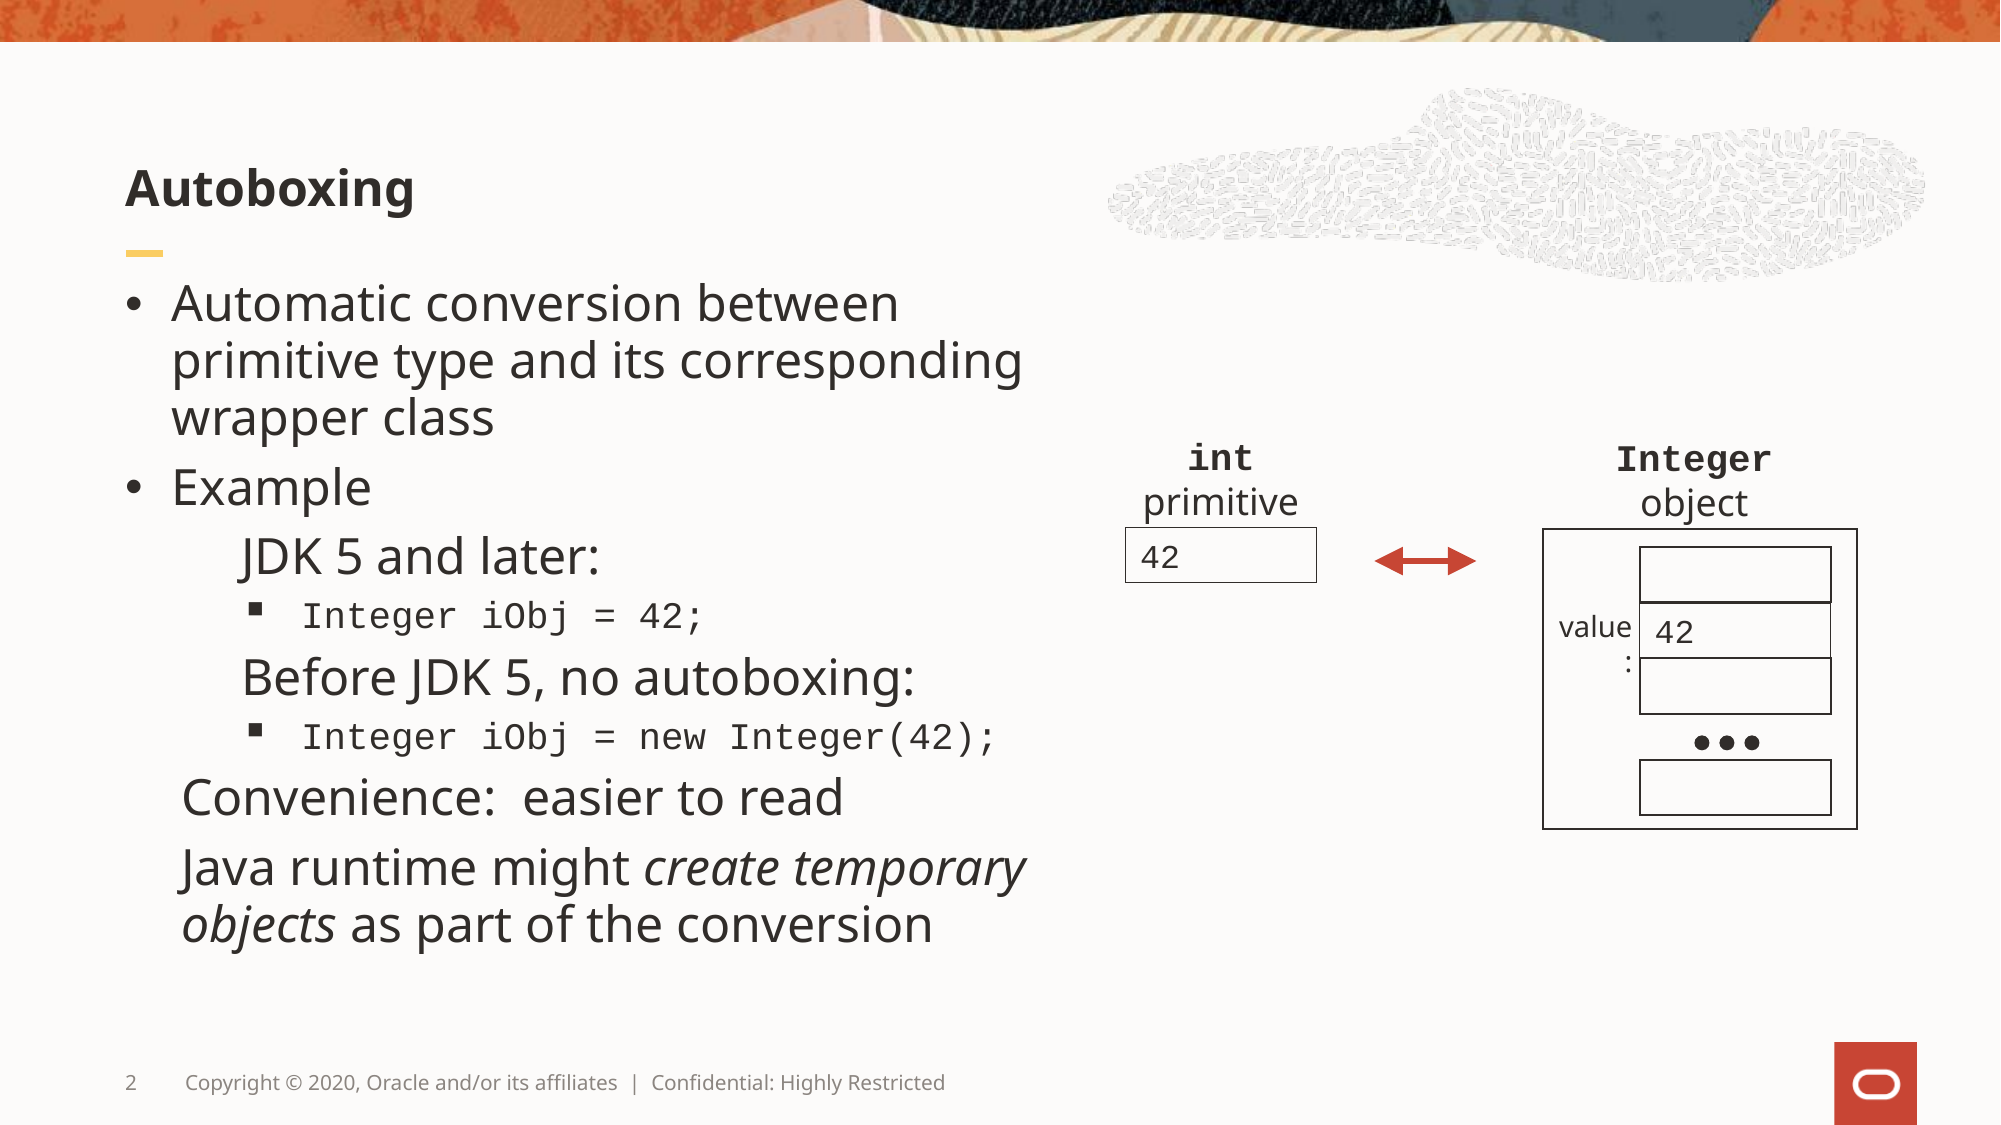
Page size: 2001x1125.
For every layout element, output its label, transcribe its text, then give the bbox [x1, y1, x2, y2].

list Automatic conversion between primitive type and its corresponding wrapper class Example JDK 5 and later: Integer iObj = 42; Before JDK 5, no autoboxing: Integer iObj = new Integer(42); Convenience: easier to read Java runtime might create temporary objects as part of the conversion [125, 276, 1037, 978]
title Autoboxing [125, 83, 1877, 219]
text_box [1125, 424, 1857, 829]
footer Copyright © 2020, Oracle and/or its affiliates | Confidential: Highly Restricted [185, 1053, 1128, 1114]
slide_number 2 [125, 1053, 185, 1114]
picture [0, 0, 2000, 42]
